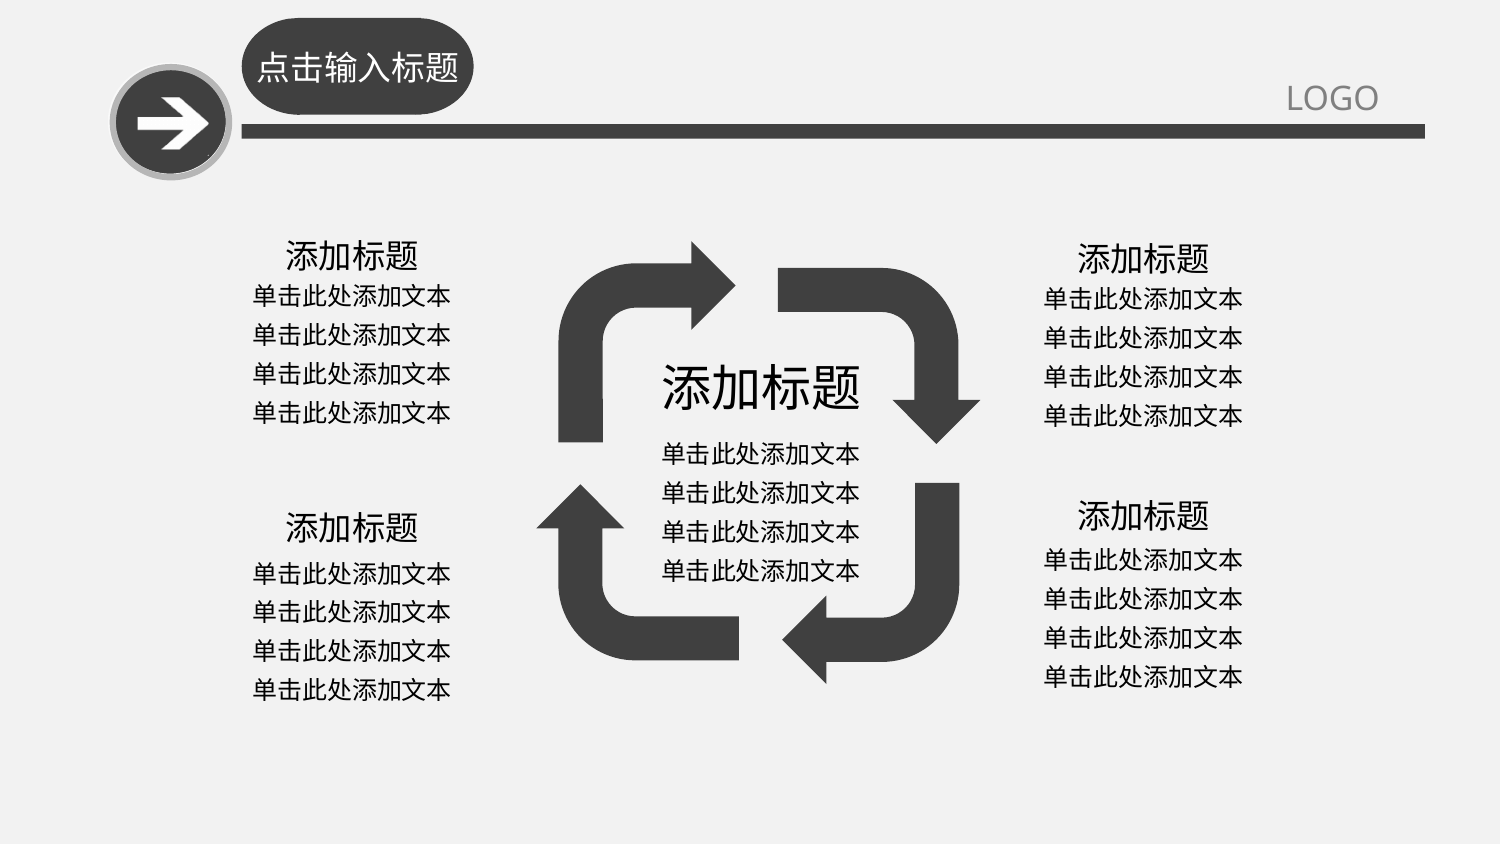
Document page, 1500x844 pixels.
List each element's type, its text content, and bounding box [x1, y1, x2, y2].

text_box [110, 65, 229, 178]
text_box [557, 238, 738, 444]
text_box [780, 481, 961, 687]
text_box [995, 487, 1292, 702]
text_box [613, 348, 909, 596]
text_box LOGO [1270, 69, 1404, 123]
text_box [241, 123, 1426, 140]
text_box [776, 266, 983, 446]
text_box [995, 230, 1292, 441]
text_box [204, 228, 500, 437]
text_box [533, 482, 740, 662]
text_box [241, 17, 487, 115]
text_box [204, 499, 500, 715]
